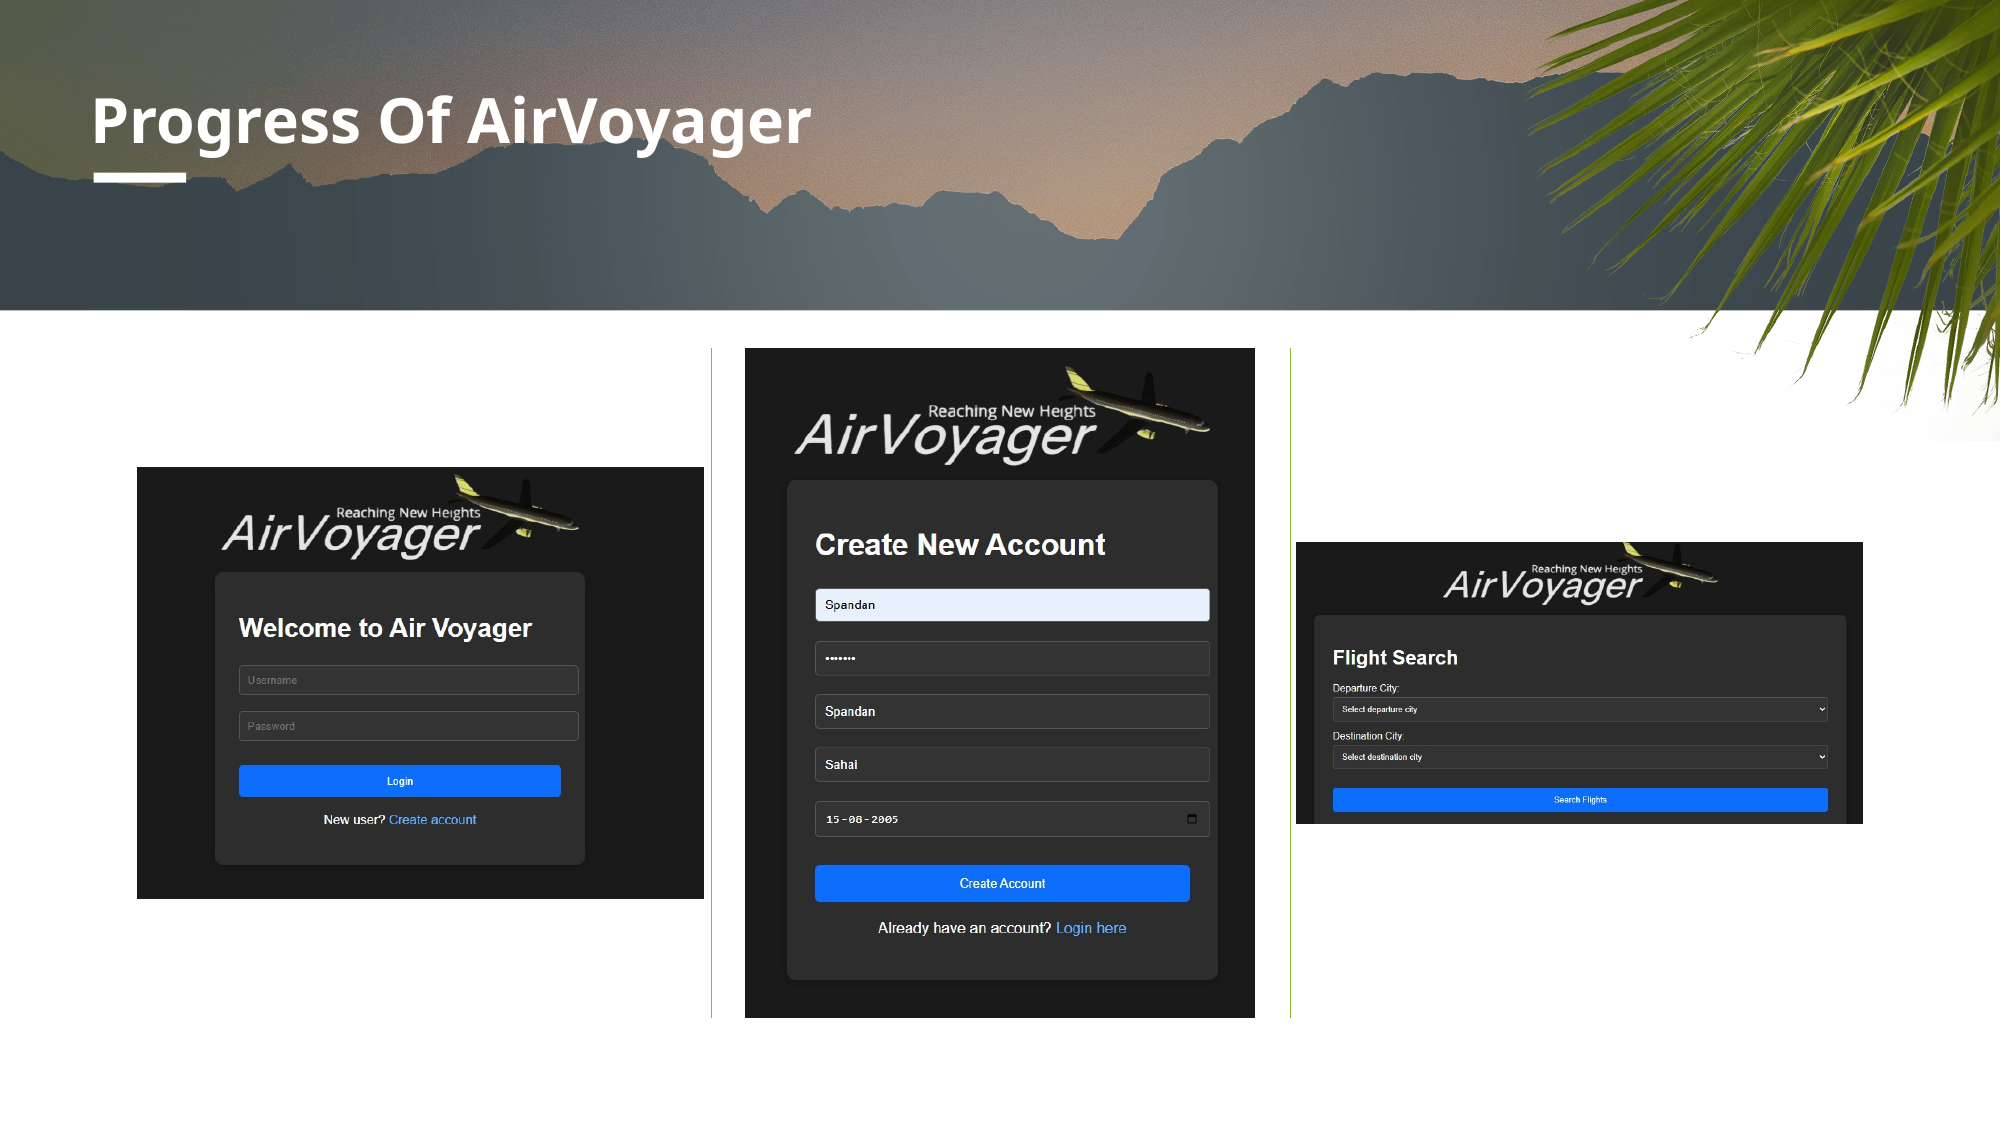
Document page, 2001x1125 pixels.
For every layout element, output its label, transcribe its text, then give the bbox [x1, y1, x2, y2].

title Progress Of AirVoyager [75, 59, 1839, 188]
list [137, 467, 704, 899]
picture [0, 0, 2000, 460]
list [745, 348, 1255, 1018]
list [1296, 542, 1863, 824]
